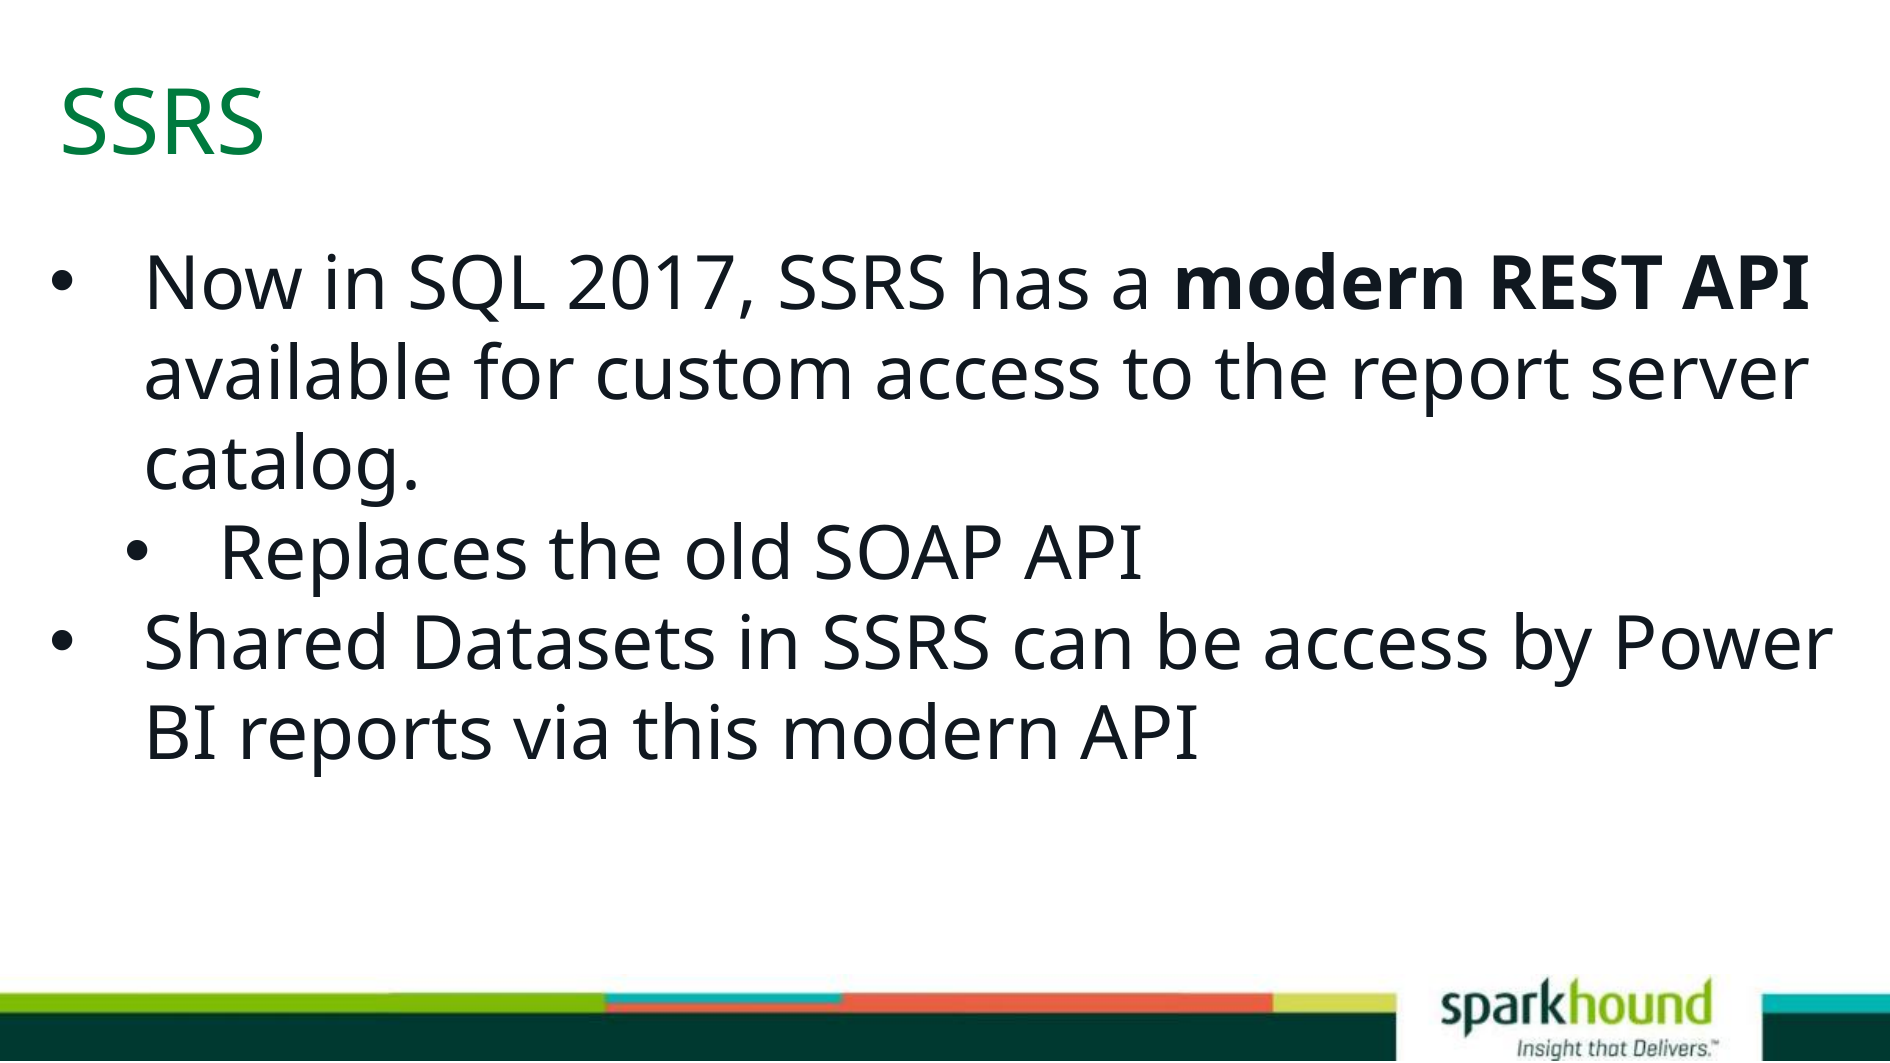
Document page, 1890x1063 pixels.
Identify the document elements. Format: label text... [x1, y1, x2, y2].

title SSRS [59, 59, 1831, 178]
text_box Now in SQL 2017, SSRS has a modern REST API available for custom access to the report server catalog. Replaces the old SOAP API Shared Datasets in SSRS can be access by Power BI reports via this modern API [34, 226, 1861, 782]
picture [0, 974, 1890, 1061]
